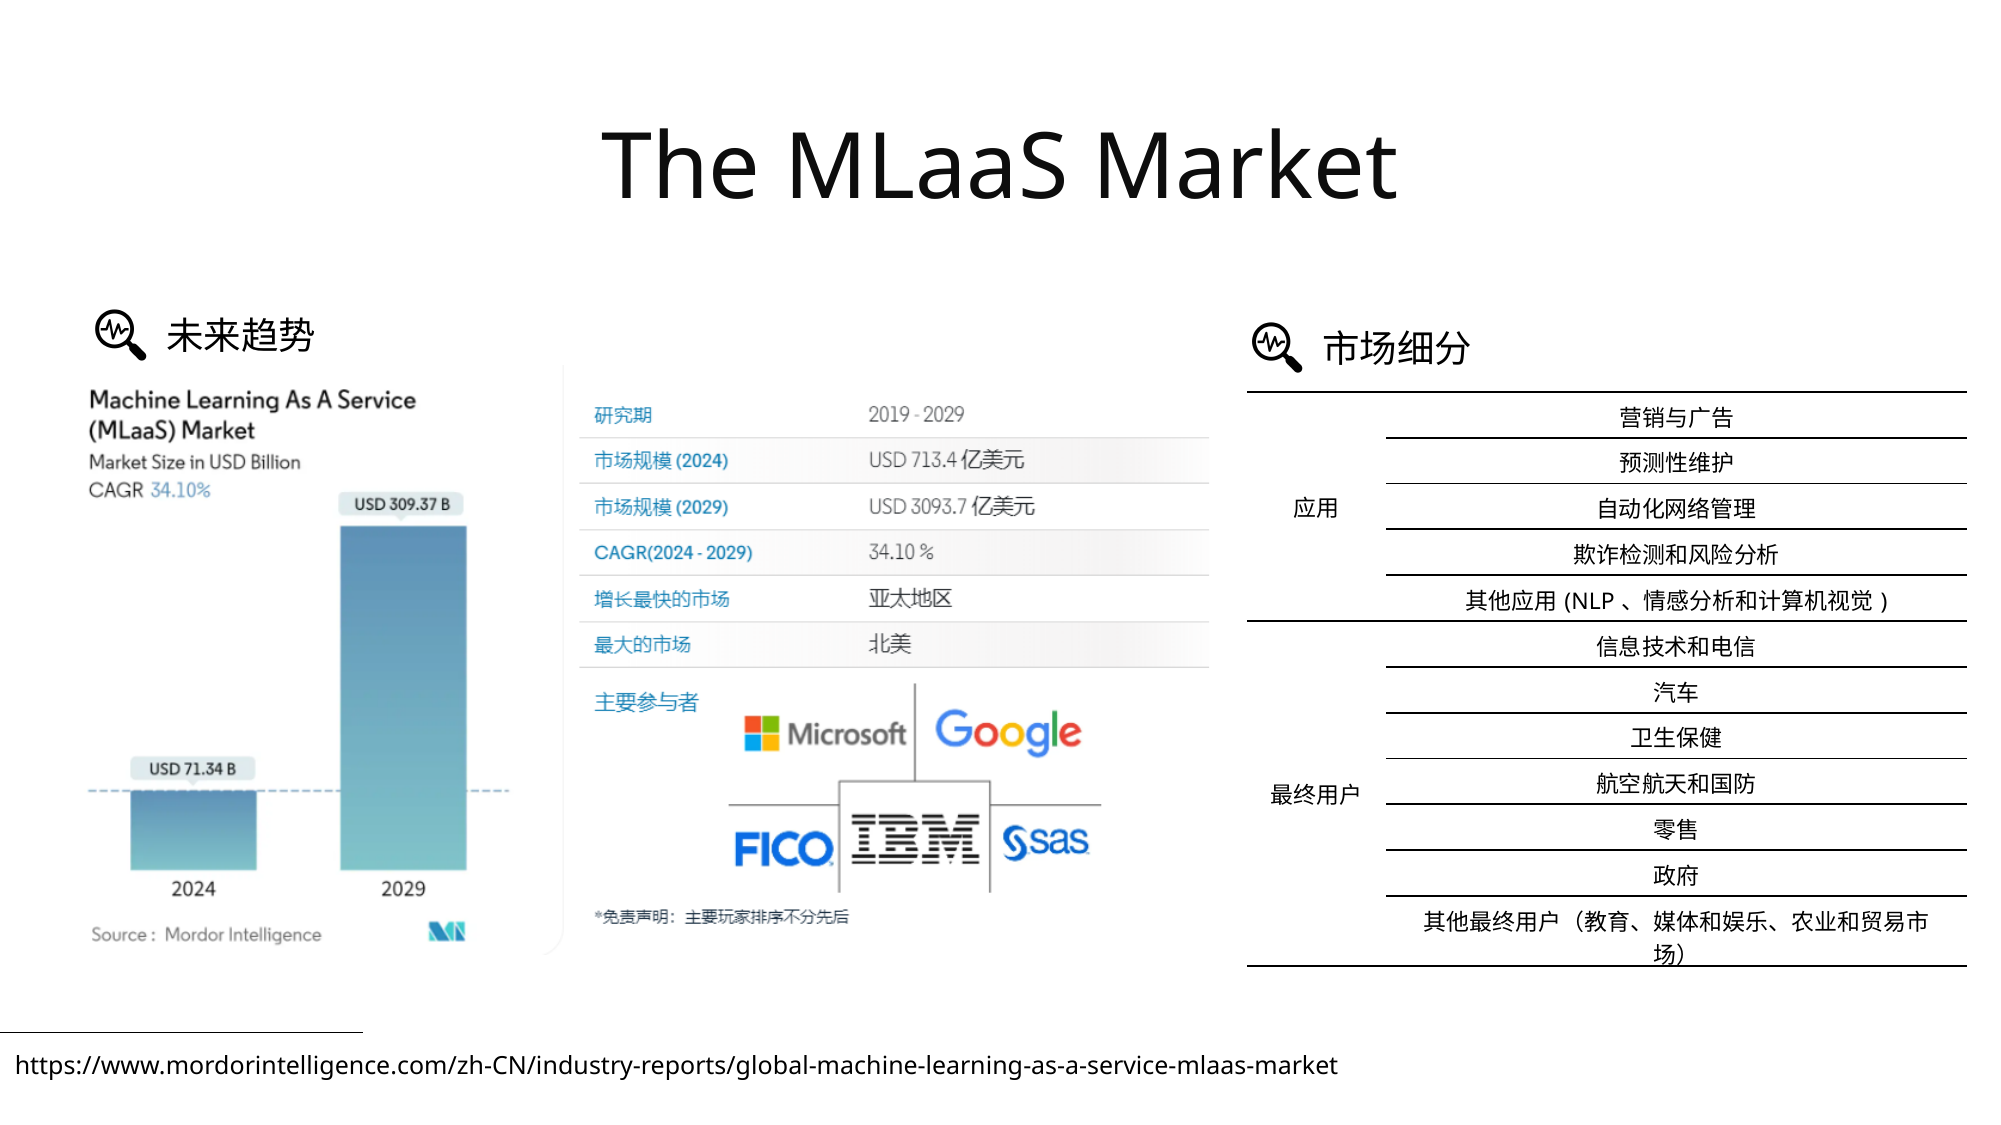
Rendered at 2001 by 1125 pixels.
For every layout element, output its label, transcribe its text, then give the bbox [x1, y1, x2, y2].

text_box https://www.mordorintelligence.com/zh-CN/industry-reports/global-machine-learning-as-a-service-mlaas-market [0, 1042, 1421, 1088]
text_box 未来趋势 [152, 304, 1152, 365]
table_cell 汽车 [1386, 668, 1967, 712]
table_cell 政府 [1386, 851, 1967, 895]
table_cell 零售 [1386, 805, 1967, 849]
text_box 市场细分 [1308, 317, 1596, 377]
title The MLaaS Market [137, 59, 1863, 278]
table_cell 其他应用(NLP、情感分析和计算机视觉) [1386, 576, 1967, 620]
picture [60, 304, 1210, 955]
picture [1247, 317, 1308, 378]
table_cell 航空航天和国防 [1386, 759, 1967, 803]
table_cell 信息技术和电信 [1386, 622, 1967, 666]
table_cell 自动化网络管理 [1386, 484, 1967, 528]
table_cell 预测性维护 [1386, 439, 1967, 483]
table_header 营销与广告 [1386, 393, 1967, 437]
table_cell 最终用户 [1247, 622, 1386, 965]
table_header 应用 [1247, 393, 1386, 620]
table_cell 其他最终用户（教育、媒体和娱乐、农业和贸易市场） [1386, 897, 1967, 965]
table_cell 欺诈检测和风险分析 [1386, 530, 1967, 574]
table_cell 卫生保健 [1386, 714, 1967, 758]
